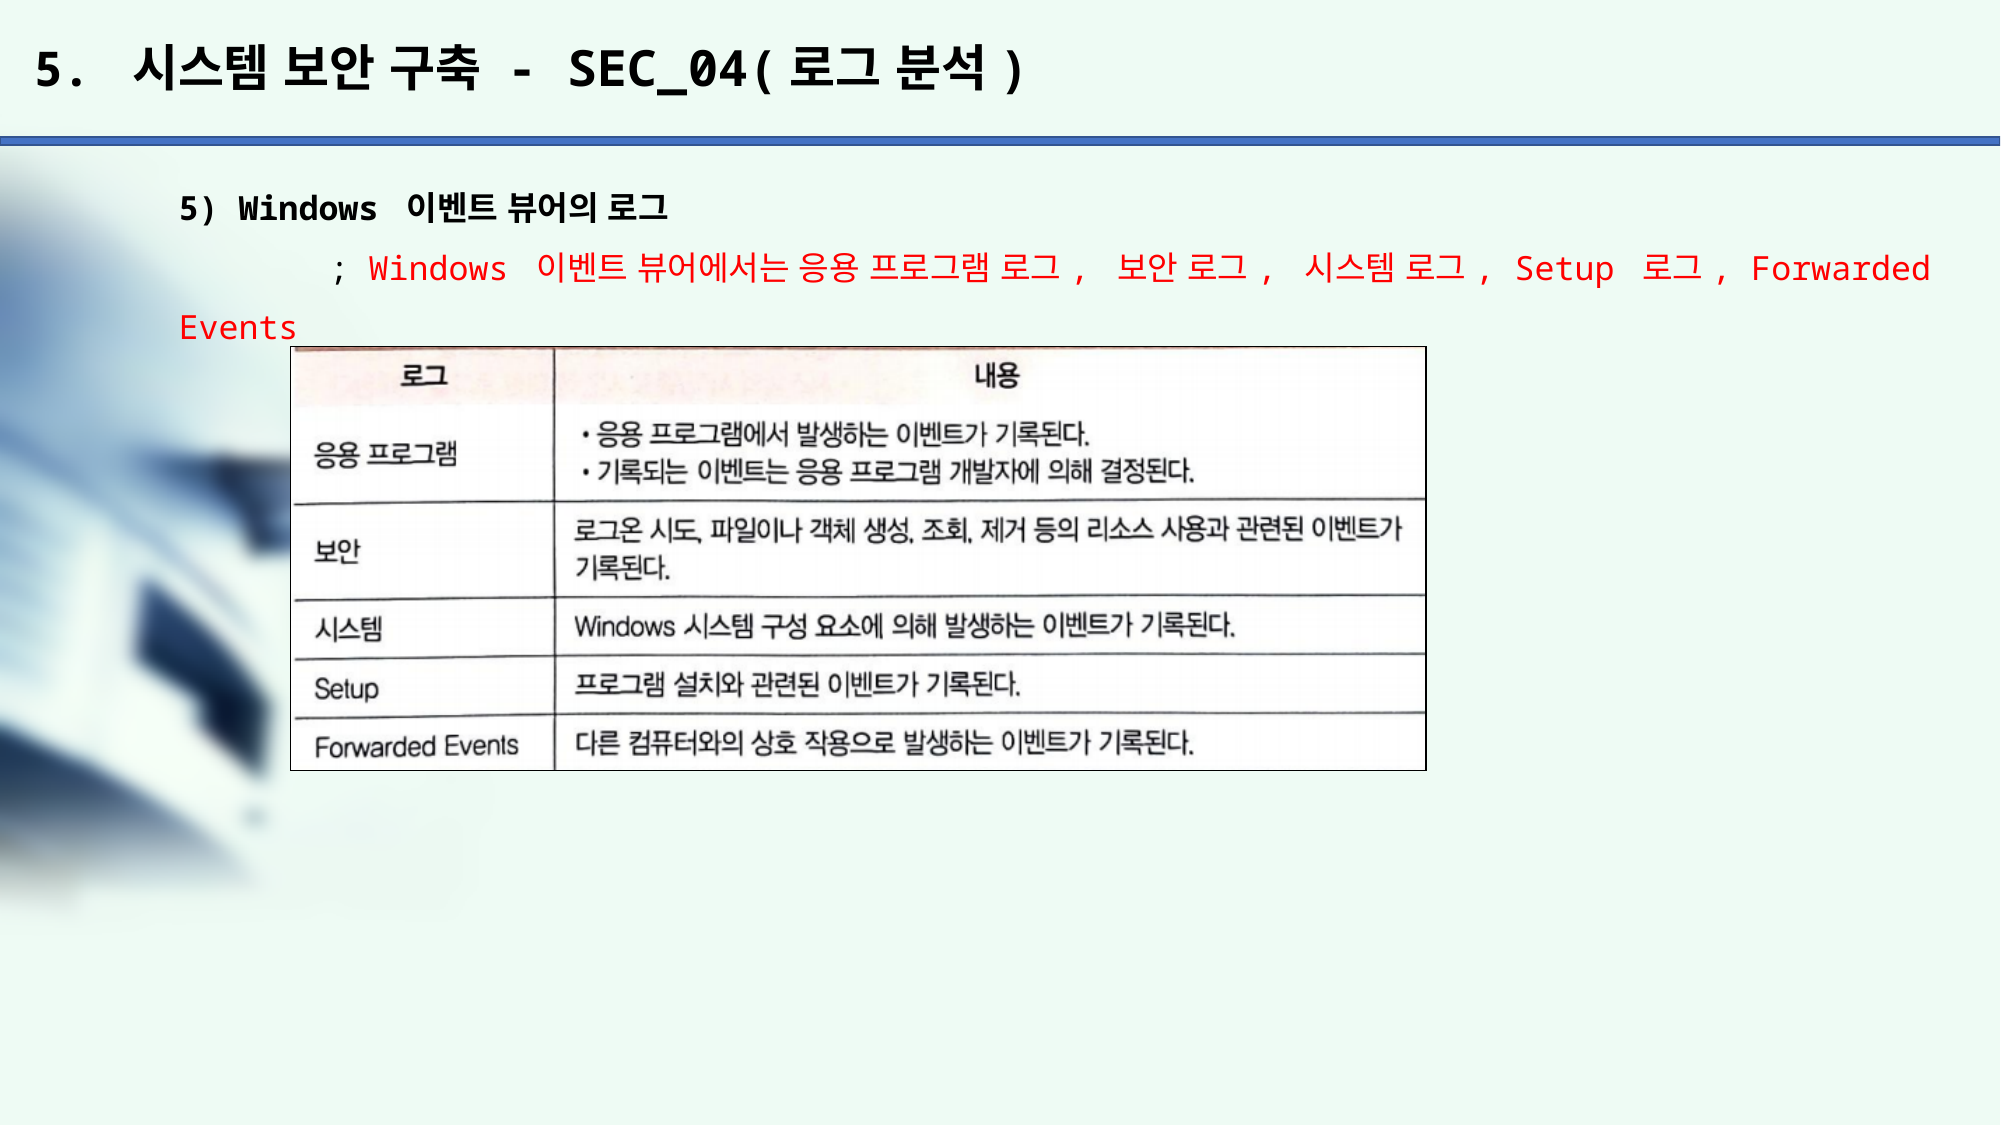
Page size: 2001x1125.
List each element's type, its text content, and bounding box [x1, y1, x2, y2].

text_box 5) Windows 이벤트 뷰어의 로그 ; Windows 이벤트 뷰어에서는 응용 프로그램 로그, 보안 로그, 시스템 로그, Setup 로그, Forwarded Events 로그를 확인할 수 있다. [163, 159, 1969, 474]
picture [0, 0, 2000, 136]
title 5. 시스템 보안 구축 - SEC_04(로그 분석) [19, 14, 1922, 126]
picture [0, 146, 2000, 1125]
